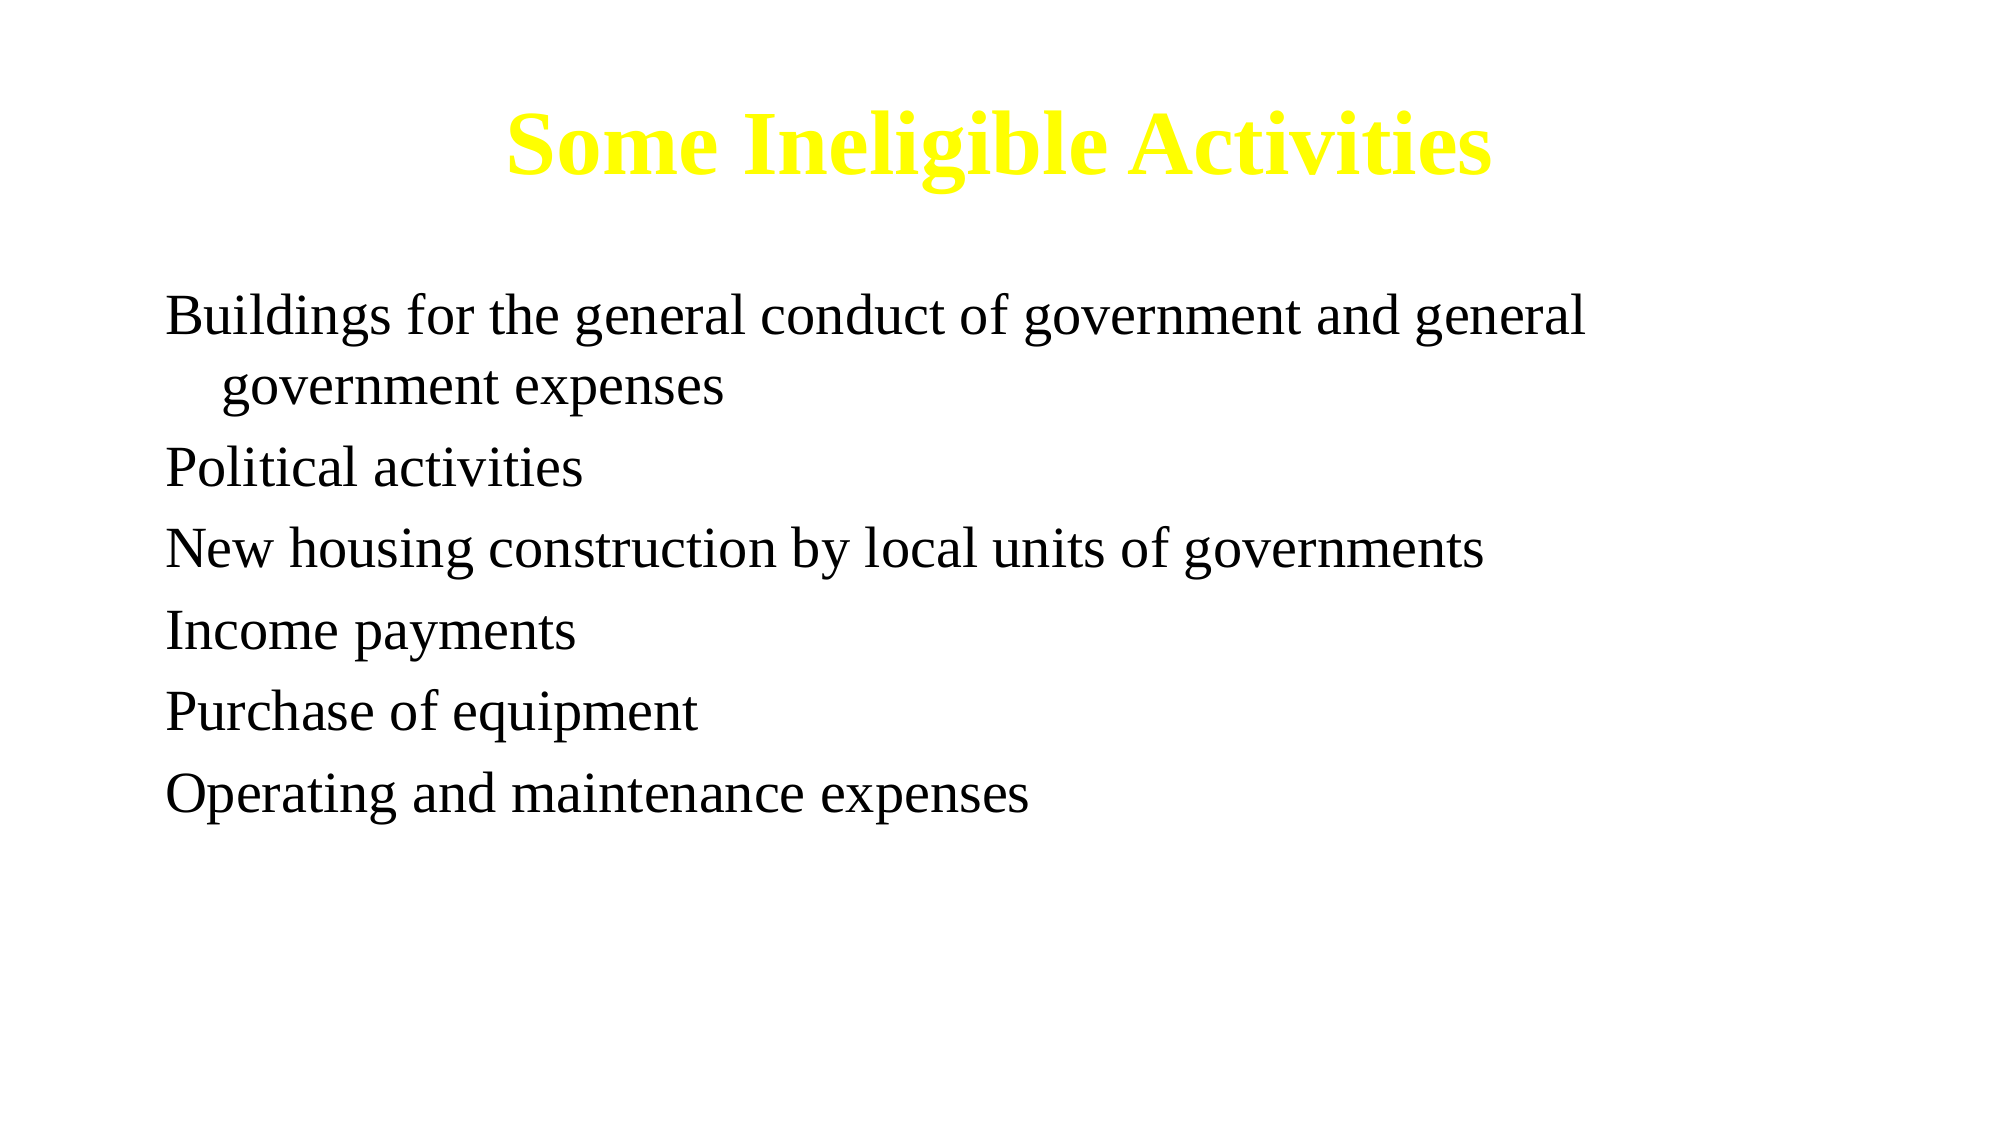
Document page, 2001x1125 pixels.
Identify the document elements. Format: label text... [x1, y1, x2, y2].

text_box Buildings for the general conduct of government and general government expenses Political activities New housing construction by local units of governments Income payments Purchase of equipment Operating and maintenance expenses [150, 269, 1850, 1000]
text_box Some Ineligible Activities [150, 37, 1850, 238]
